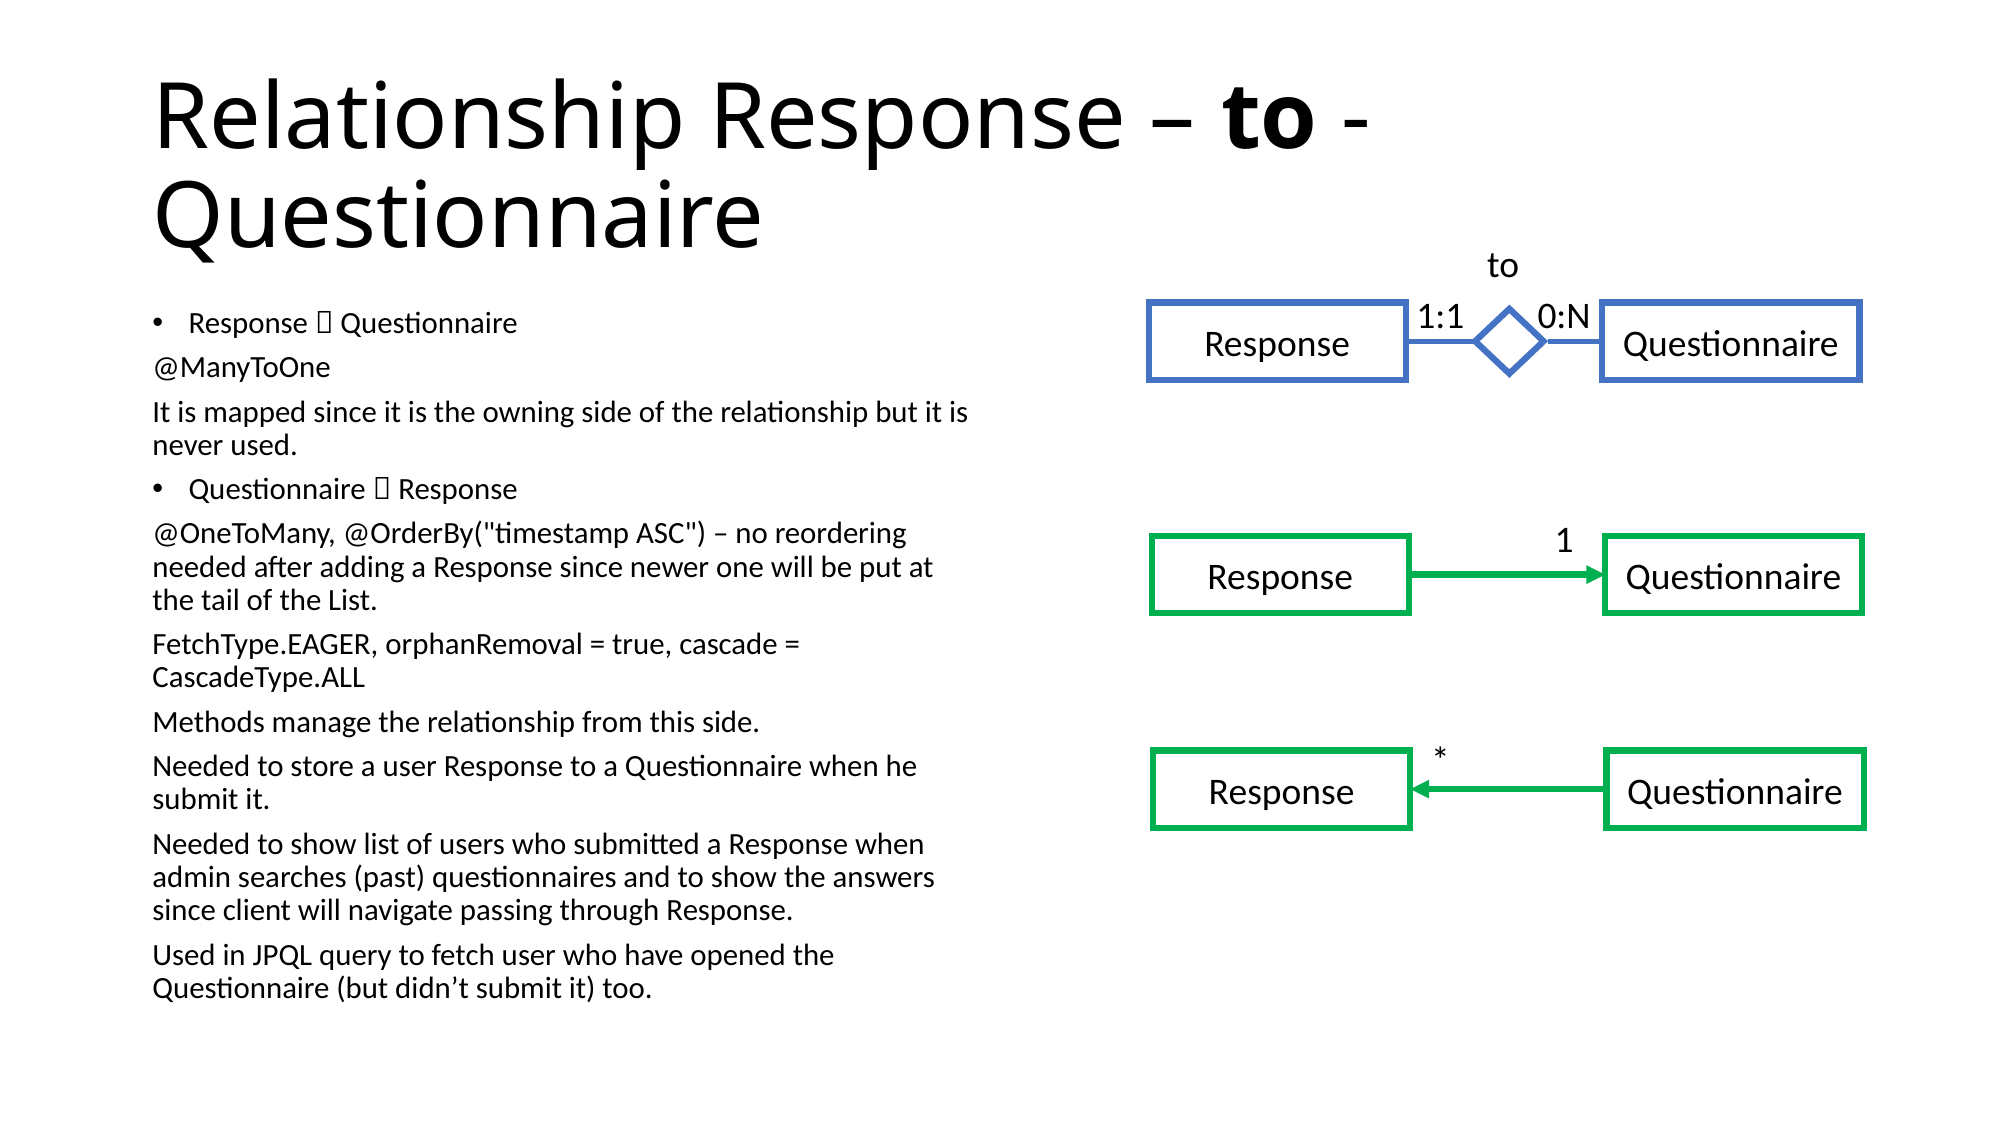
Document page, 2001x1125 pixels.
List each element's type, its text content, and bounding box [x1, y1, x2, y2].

text_box Questionnaire [1605, 749, 1865, 829]
text_box to [1472, 232, 1534, 293]
text_box [1476, 307, 1543, 376]
text_box 1 [1539, 507, 1589, 568]
text_box Questionnaire [1604, 535, 1863, 614]
list Response  Questionnaire @ManyToOne It is mapped since it is the owning side of the relationship but it is never used. Questionnaire  Response @OneToMany, @OrderBy("timestamp ASC") – no reordering needed after adding a Response since newer one will be put at the tail of the List. FetchType.EAGER, orphanRemoval = true, cascade = CascadeType.ALL Methods manage the relationship from this side. Needed to store a user Response to a Questionnaire when he submit it. Needed to show list of users who submitted a Response when admin searches (past) questionnaires and to show the answers since client will navigate passing through Response. Used in JPQL query to fetch user who have opened the Questionnaire (but didn’t submit it) too. [137, 299, 988, 1014]
text_box Response [1152, 749, 1411, 829]
text_box Response [1148, 302, 1407, 381]
text_box Response [1151, 535, 1410, 614]
text_box * [1416, 728, 1465, 789]
title Relationship Response – to - Questionnaire [137, 59, 1863, 278]
text_box Questionnaire [1601, 302, 1861, 381]
text_box 0:N [1522, 283, 1606, 344]
text_box 1:1 [1401, 283, 1480, 344]
